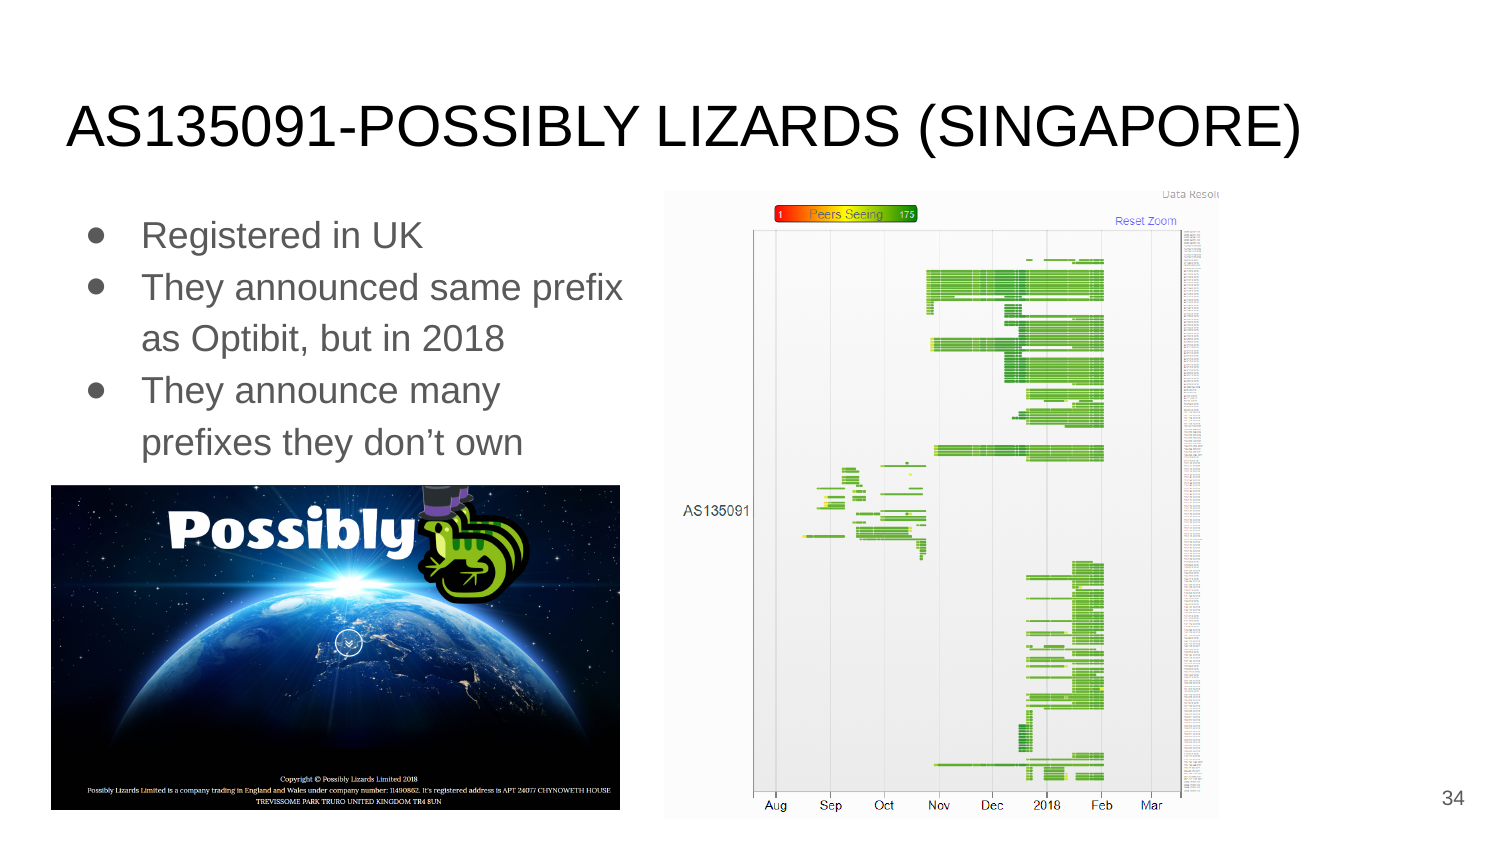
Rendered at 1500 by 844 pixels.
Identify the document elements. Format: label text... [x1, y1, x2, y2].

title AS135091-POSSIBLY LIZARDS (SINGAPORE) [51, 72, 1449, 167]
slide_number ‹#› [1389, 764, 1480, 830]
list Registered in UK They announced same prefix as Optibit, but in 2018 They announce many prefixes they don’t own [51, 189, 640, 750]
picture [664, 191, 1219, 819]
picture [50, 484, 620, 810]
